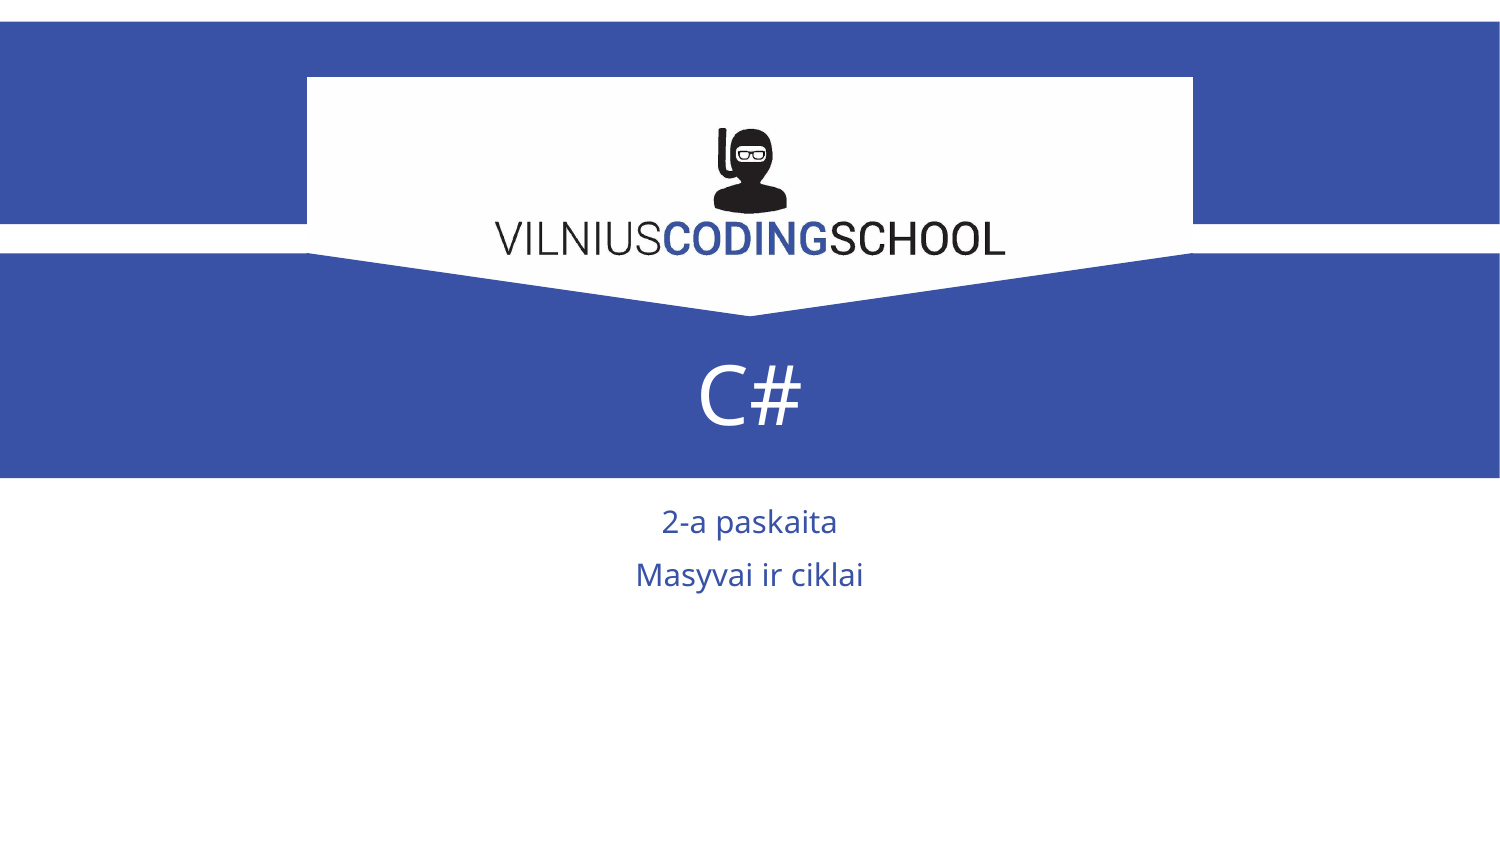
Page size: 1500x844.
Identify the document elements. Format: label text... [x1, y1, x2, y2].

text_box C# [332, 334, 1168, 451]
picture [307, 77, 1193, 318]
subtitle 2-a paskaita Masyvai ir ciklai [187, 491, 1313, 653]
